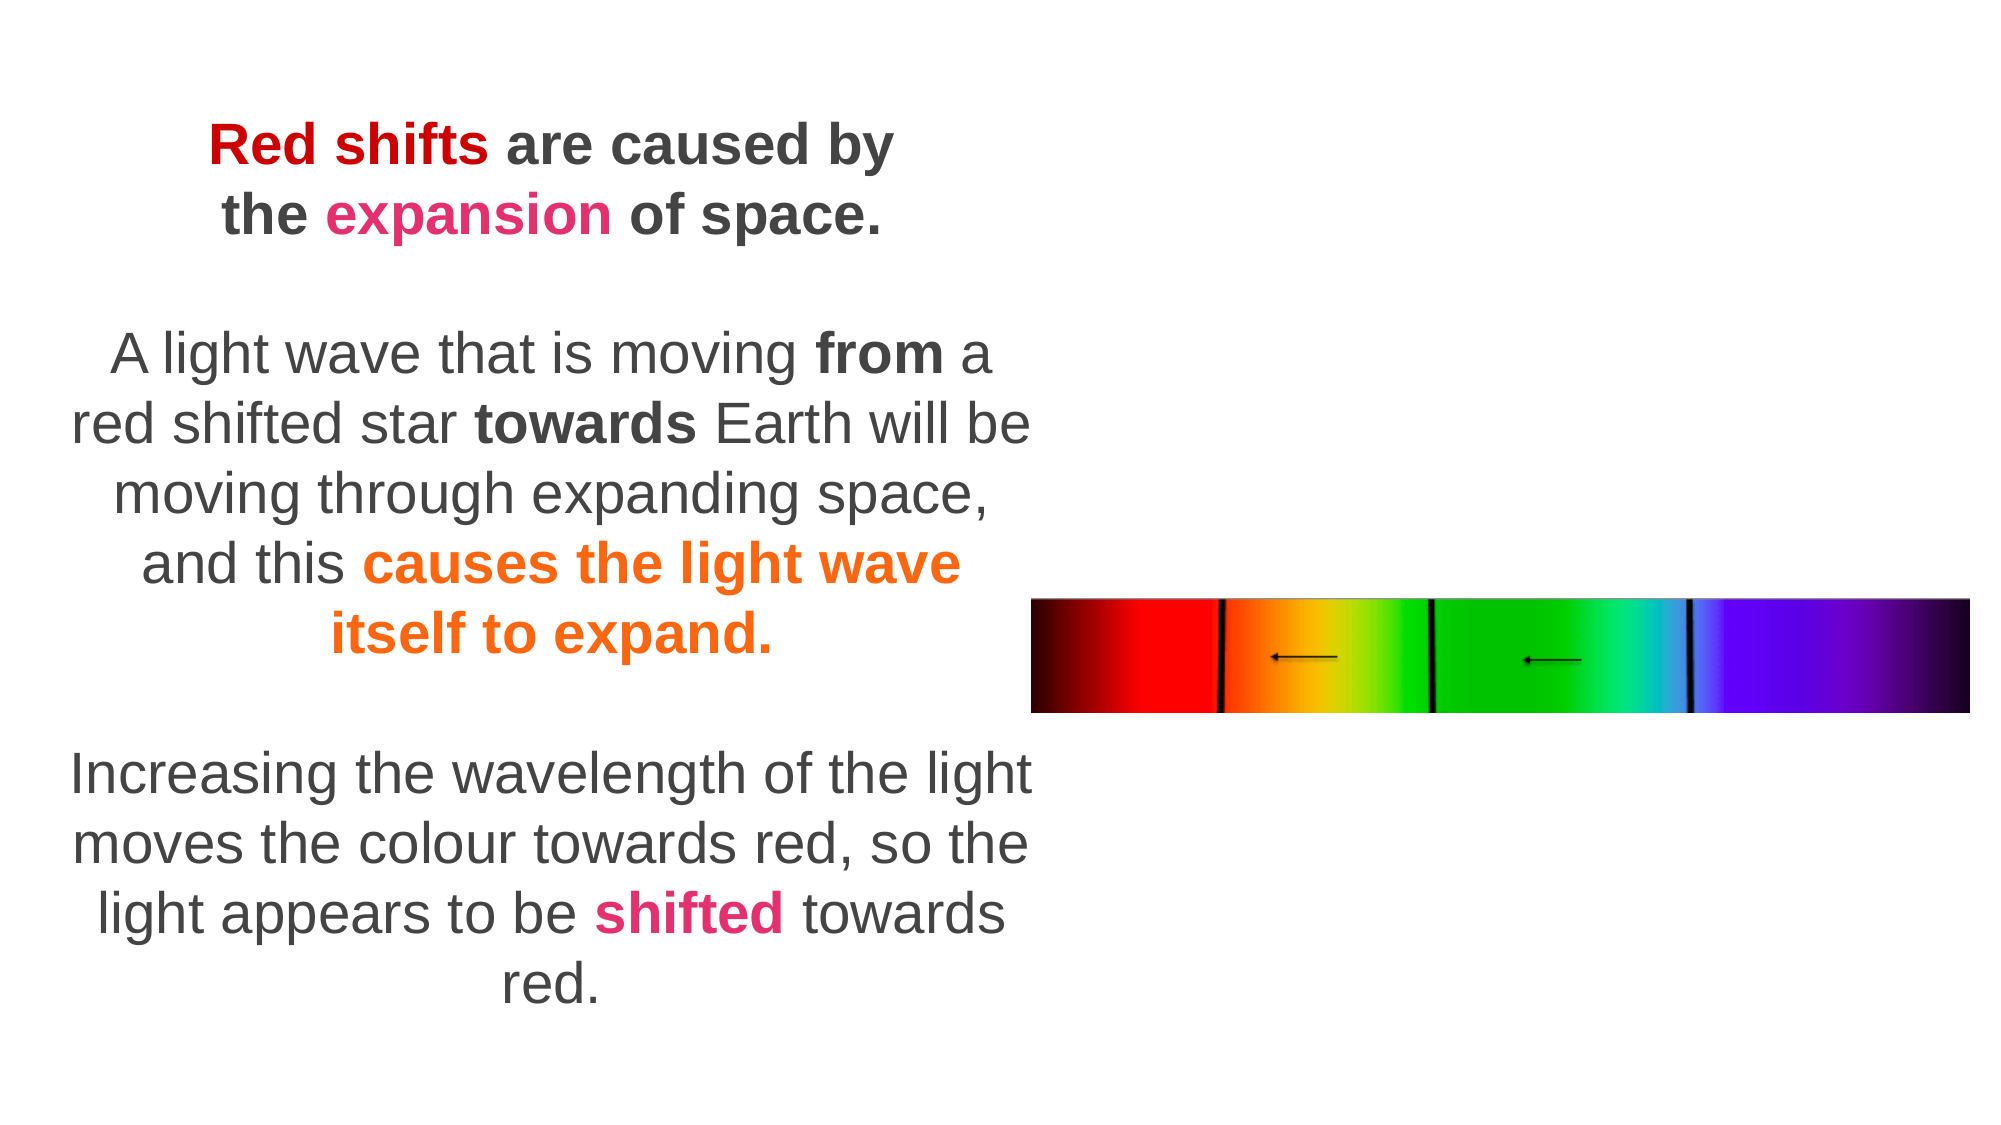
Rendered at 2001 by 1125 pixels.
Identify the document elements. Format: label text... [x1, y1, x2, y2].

picture [1031, 598, 1970, 713]
text_box Red shifts are caused by the expansion of space. A light wave that is moving from a red shifted star towards Earth will be moving through expanding space, and this causes the light wave itself to expand. Increasing the wavelength of the light moves the colour towards red, so the light appears to be shifted towards red. [52, 98, 1053, 1023]
